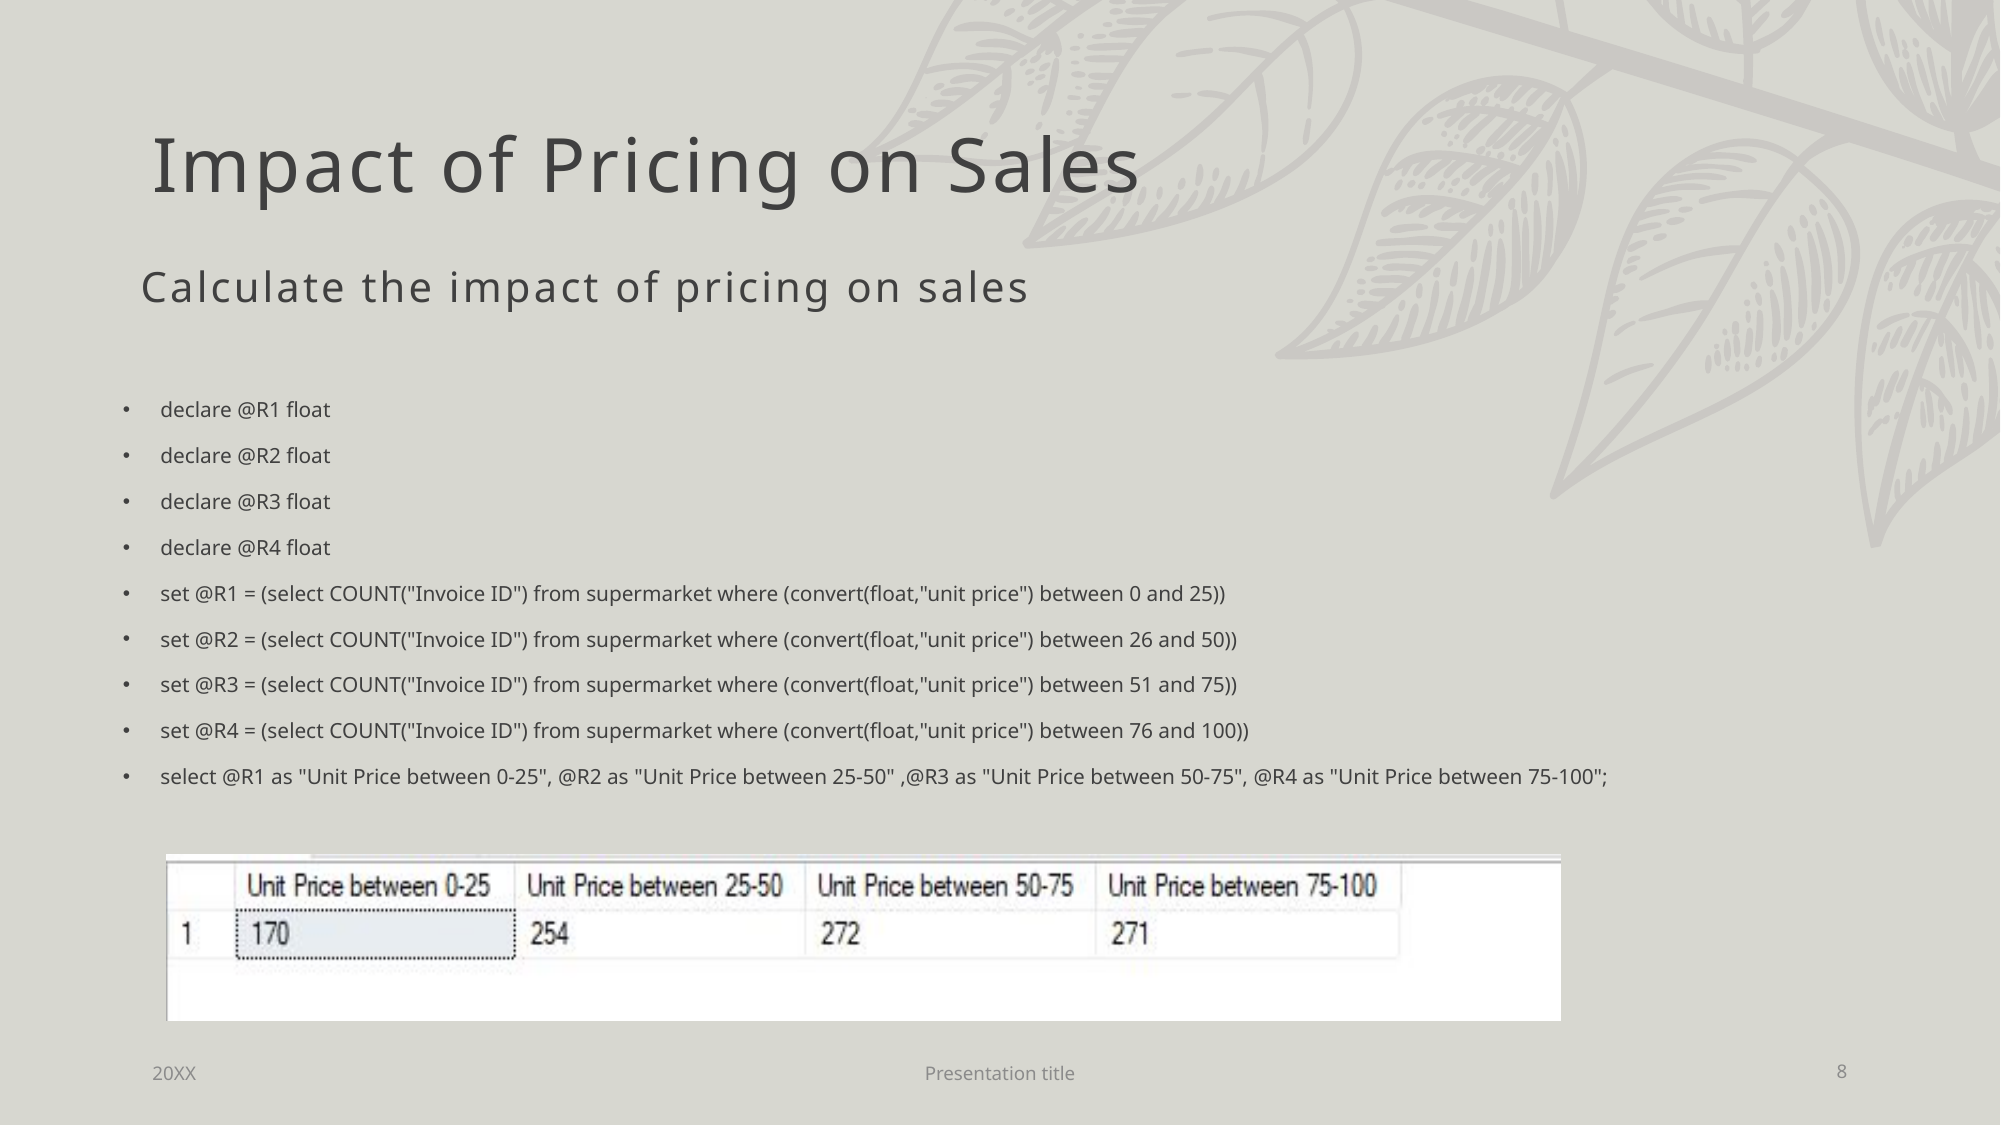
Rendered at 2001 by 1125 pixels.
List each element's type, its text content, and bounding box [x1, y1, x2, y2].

title Impact of Pricing on Sales [137, 59, 1863, 278]
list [166, 854, 1561, 1021]
list declare @R1 float declare @R2 float declare @R3 float declare @R4 float set @R1 = (select COUNT("Invoice ID") from supermarket where (convert(float,"unit price") between 0 and 25)) set @R2 = (select COUNT("Invoice ID") from supermarket where (convert(float,"unit price") between 26 and 50)) set @R3 = (select COUNT("Invoice ID") from supermarket where (convert(float,"unit price") between 51 and 75)) set @R4 = (select COUNT("Invoice ID") from supermarket where (convert(float,"unit price") between 76 and 100)) select @R1 as "Unit Price between 0-25", @R2 as "Unit Price between 25-50" ,@R3 as "Unit Price between 50-75", @R4 as "Unit Price between 75-100"; [107, 389, 1863, 787]
slide_number 20XX [137, 1042, 588, 1103]
list Calculate the impact of pricing on sales [125, 258, 1095, 355]
slide_number 8 [1412, 1042, 1863, 1103]
footer Presentation title [662, 1042, 1338, 1103]
